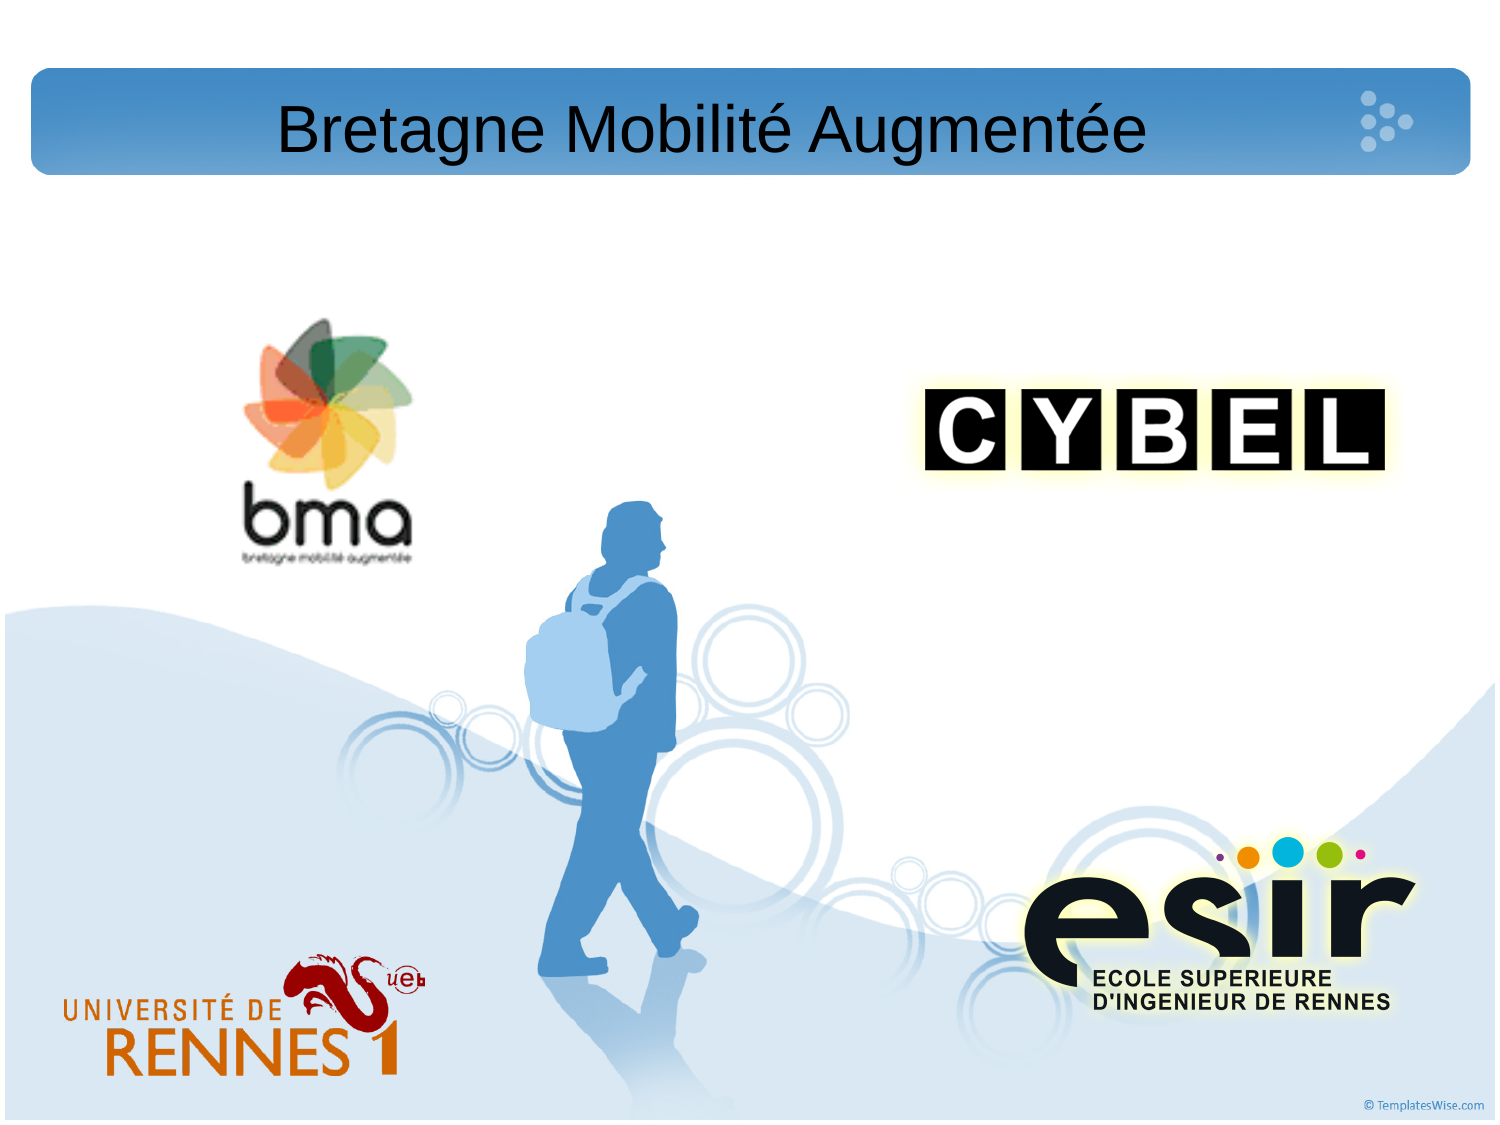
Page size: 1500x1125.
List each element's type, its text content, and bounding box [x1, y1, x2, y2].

text_box Bretagne Mobilité Augmentée [183, 78, 1243, 173]
picture [0, 0, 1500, 1125]
